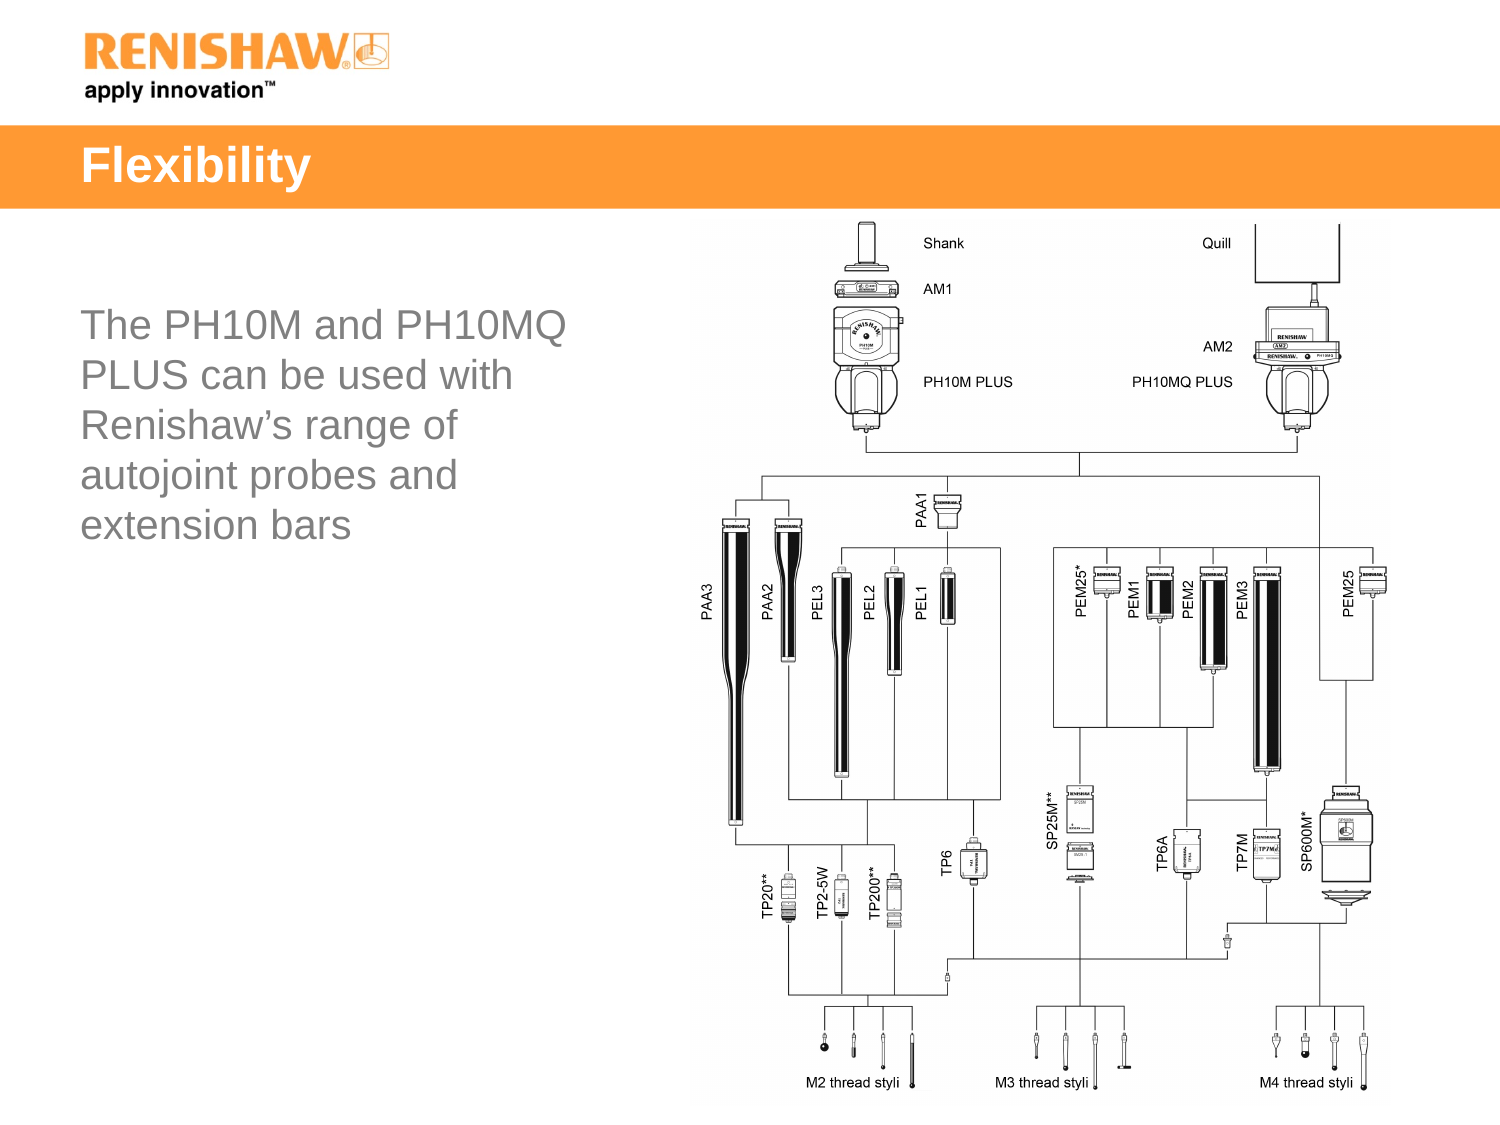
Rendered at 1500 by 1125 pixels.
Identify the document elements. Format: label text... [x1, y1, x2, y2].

picture [690, 219, 1392, 1107]
picture [83, 30, 390, 104]
text_box The PH10M and PH10MQ PLUS can be used with Renishaw’s range of autojoint probes and extension bars [64, 290, 632, 1047]
text_box Flexibility [65, 125, 327, 201]
